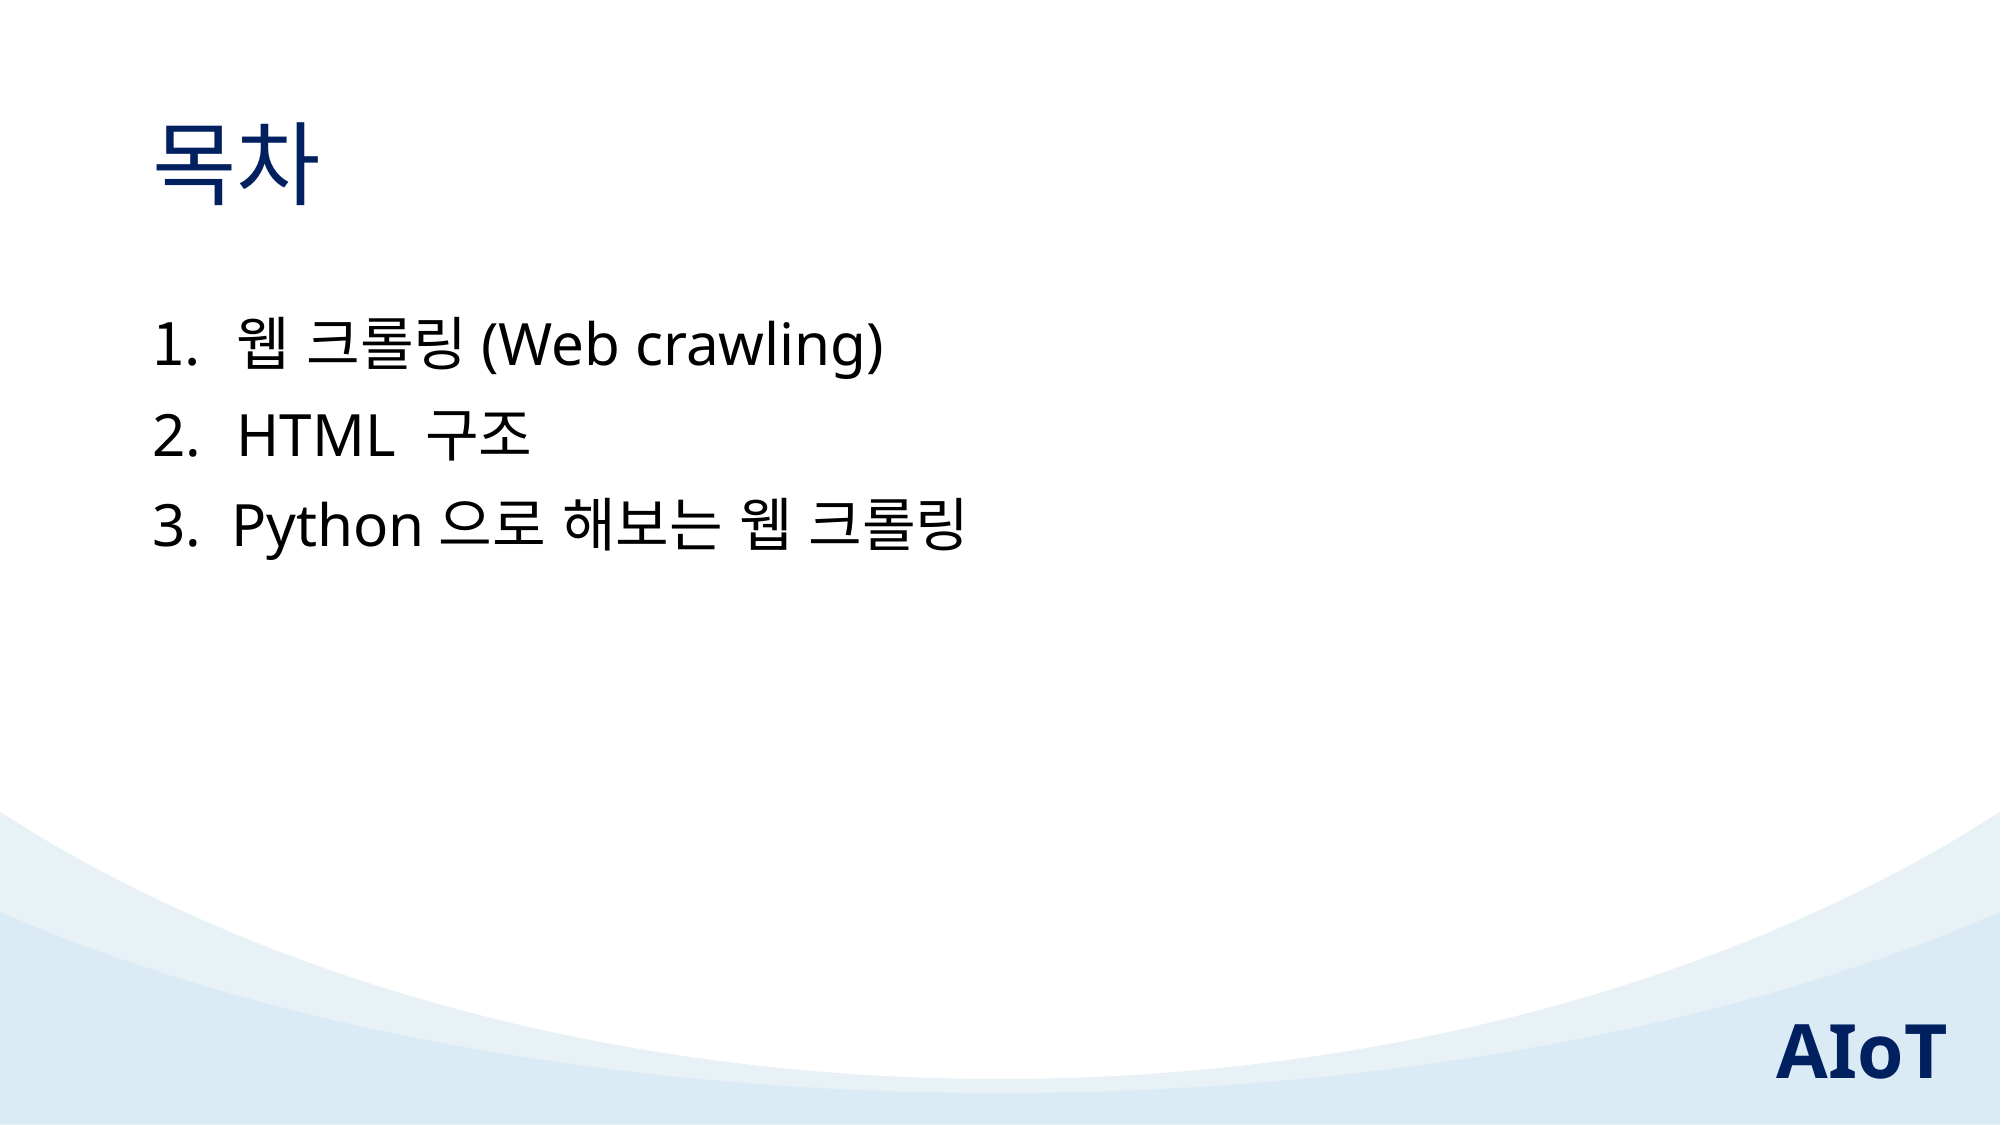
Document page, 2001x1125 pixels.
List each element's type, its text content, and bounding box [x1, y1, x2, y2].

list 웹 크롤링(Web crawling) HTML 구조 3. Python으로 해보는 웹 크롤링 [137, 299, 1863, 1014]
title 목차 [137, 59, 1863, 278]
